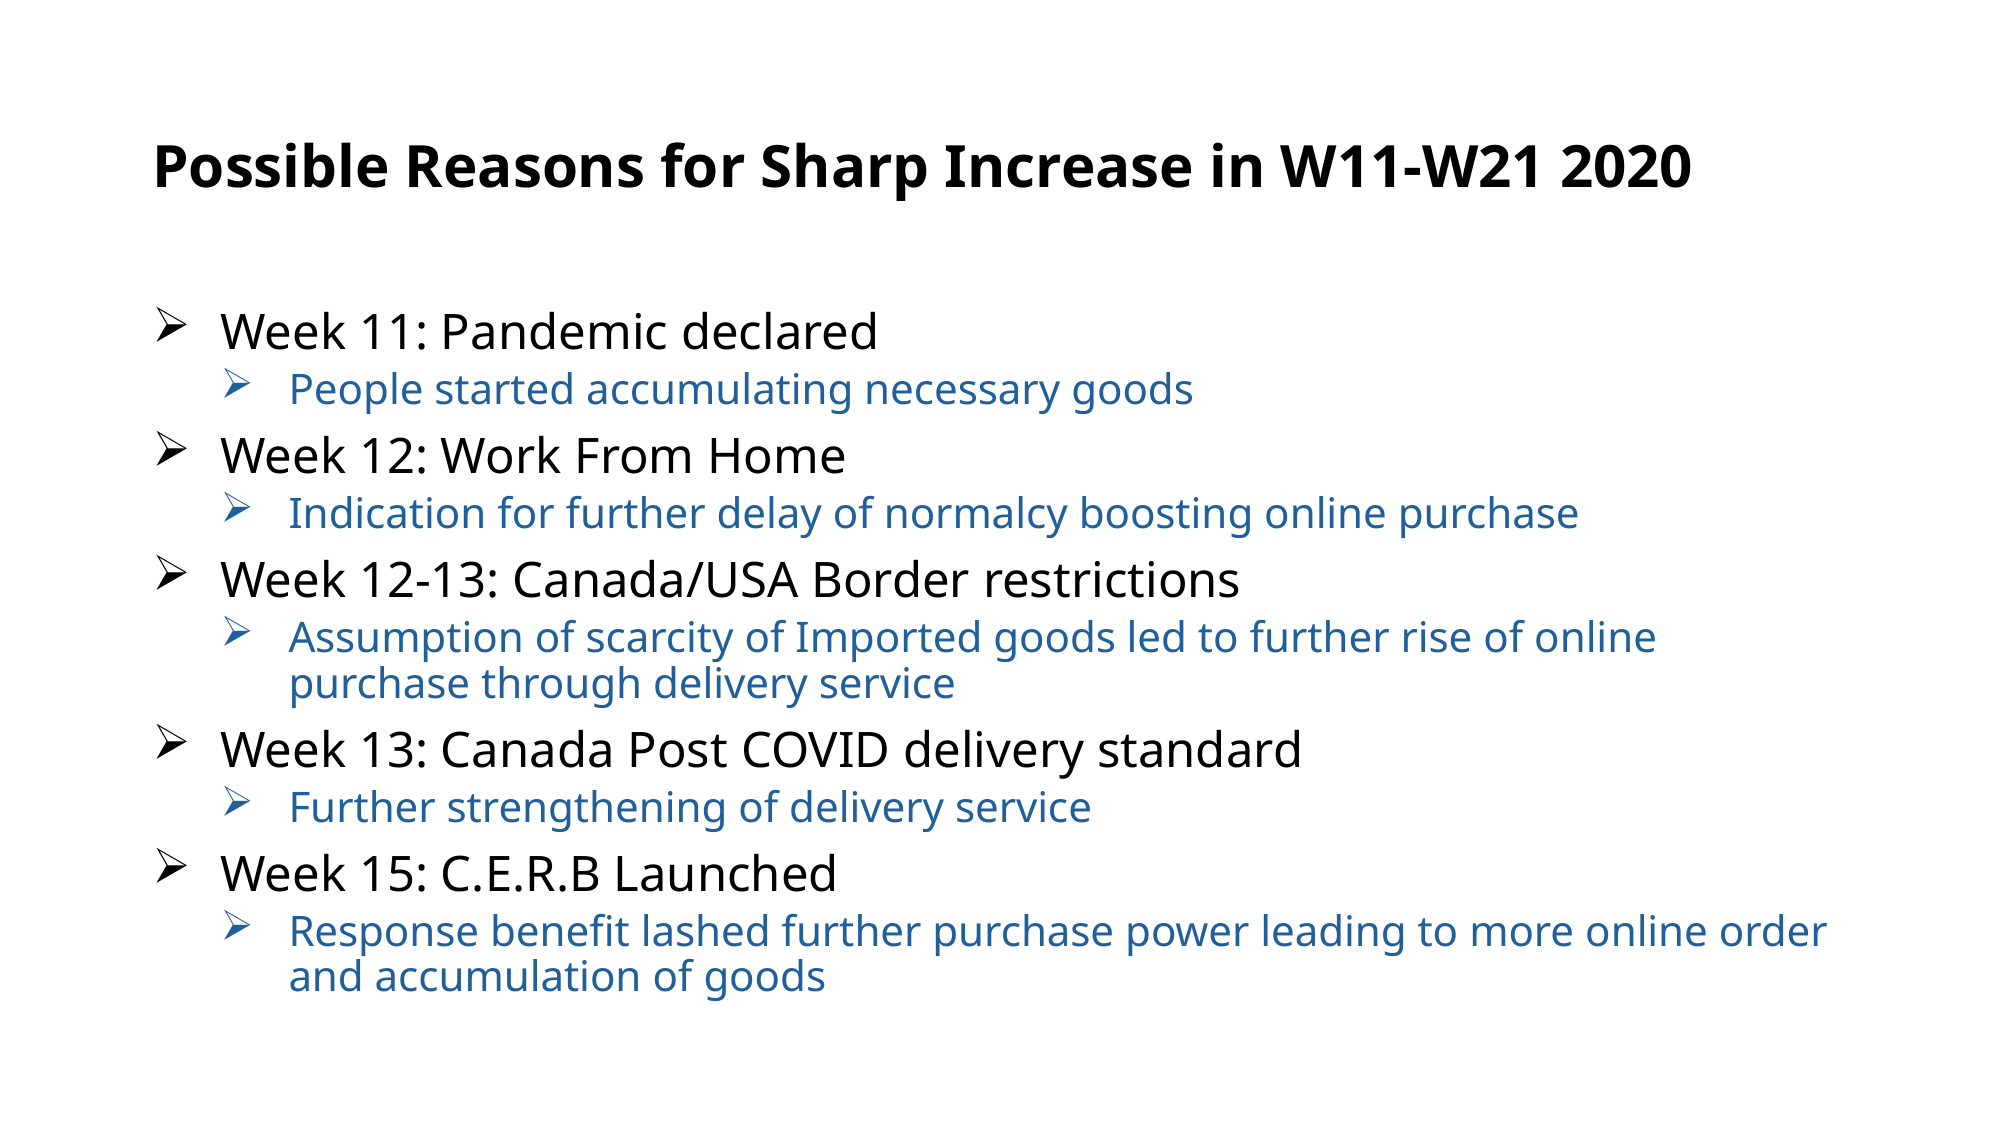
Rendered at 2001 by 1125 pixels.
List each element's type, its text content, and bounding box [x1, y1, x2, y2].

title Possible Reasons for Sharp Increase in W11-W21 2020 [137, 59, 1863, 278]
list Week 11: Pandemic declared People started accumulating necessary goods Week 12: Work From Home Indication for further delay of normalcy boosting online purchase Week 12-13: Canada/USA Border restrictions Assumption of scarcity of Imported goods led to further rise of online purchase through delivery service Week 13: Canada Post COVID delivery standard Further strengthening of delivery service Week 15: C.E.R.B Launched Response benefit lashed further purchase power leading to more online order and accumulation of goods [137, 299, 1863, 1014]
